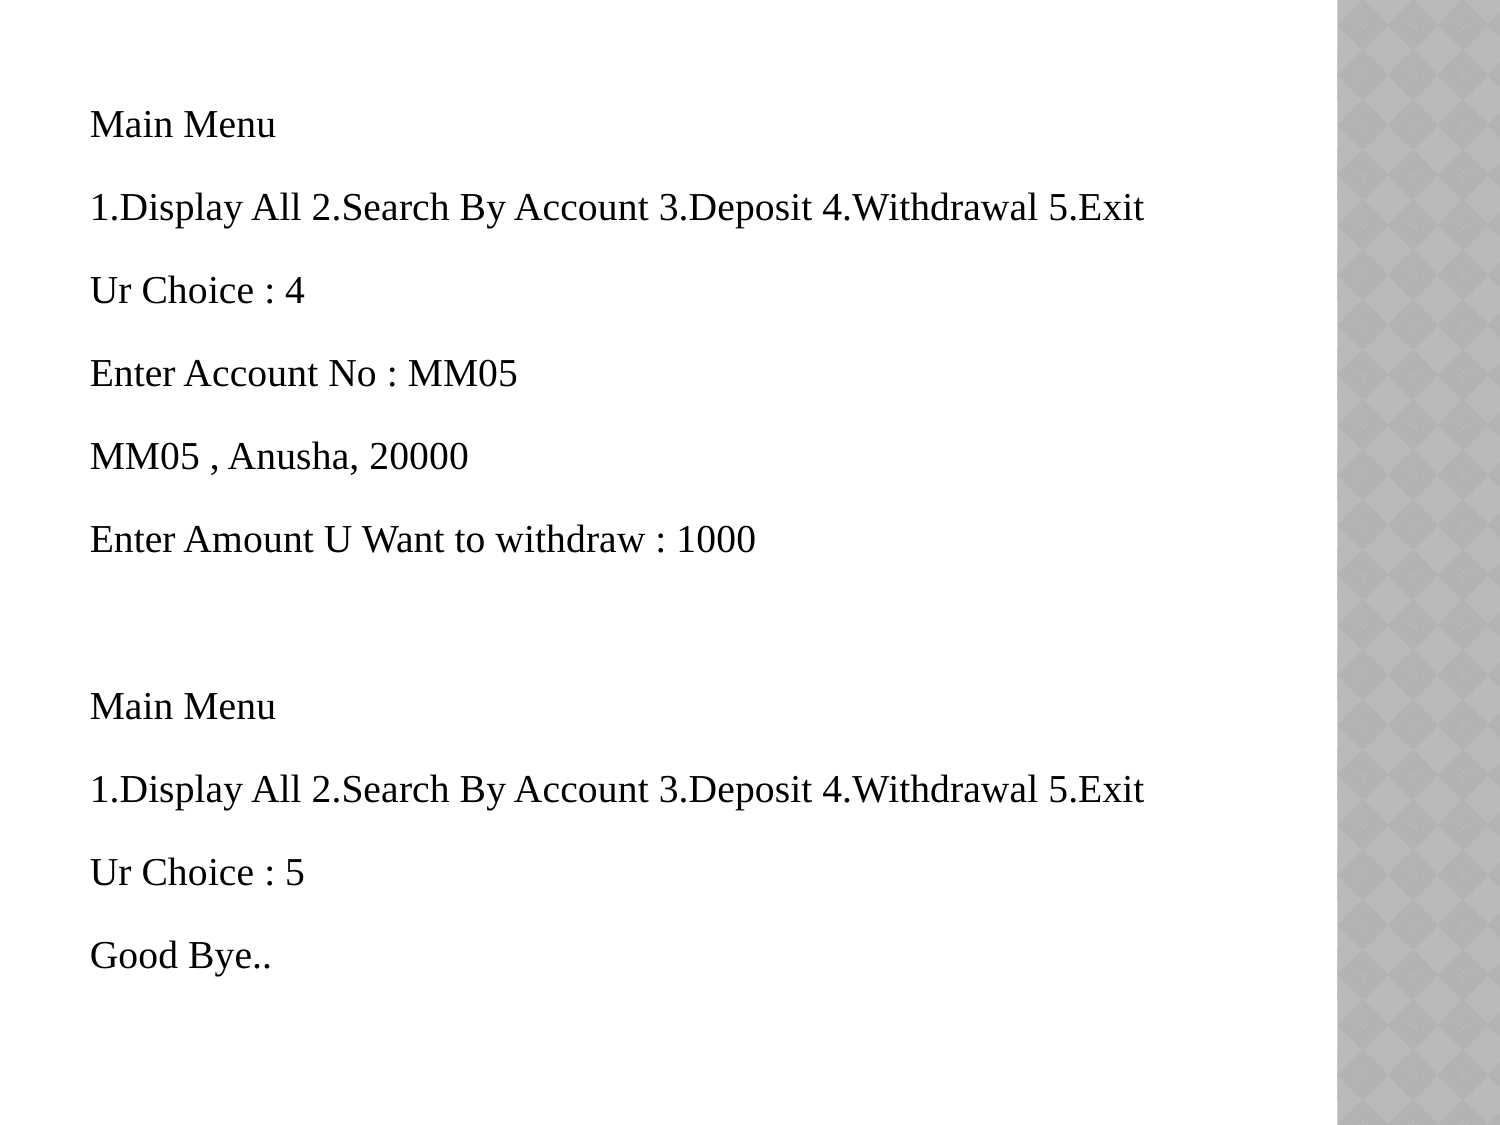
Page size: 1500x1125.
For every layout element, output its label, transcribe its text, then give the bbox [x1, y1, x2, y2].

list Main Menu 1.Display All 2.Search By Account 3.Deposit 4.Withdrawal 5.Exit Ur Choice : 4 Enter Account No : MM05 MM05 , Anusha, 20000 Enter Amount U Want to withdraw : 1000 Main Menu 1.Display All 2.Search By Account 3.Deposit 4.Withdrawal 5.Exit Ur Choice : 5 Good Bye.. [75, 66, 1425, 986]
